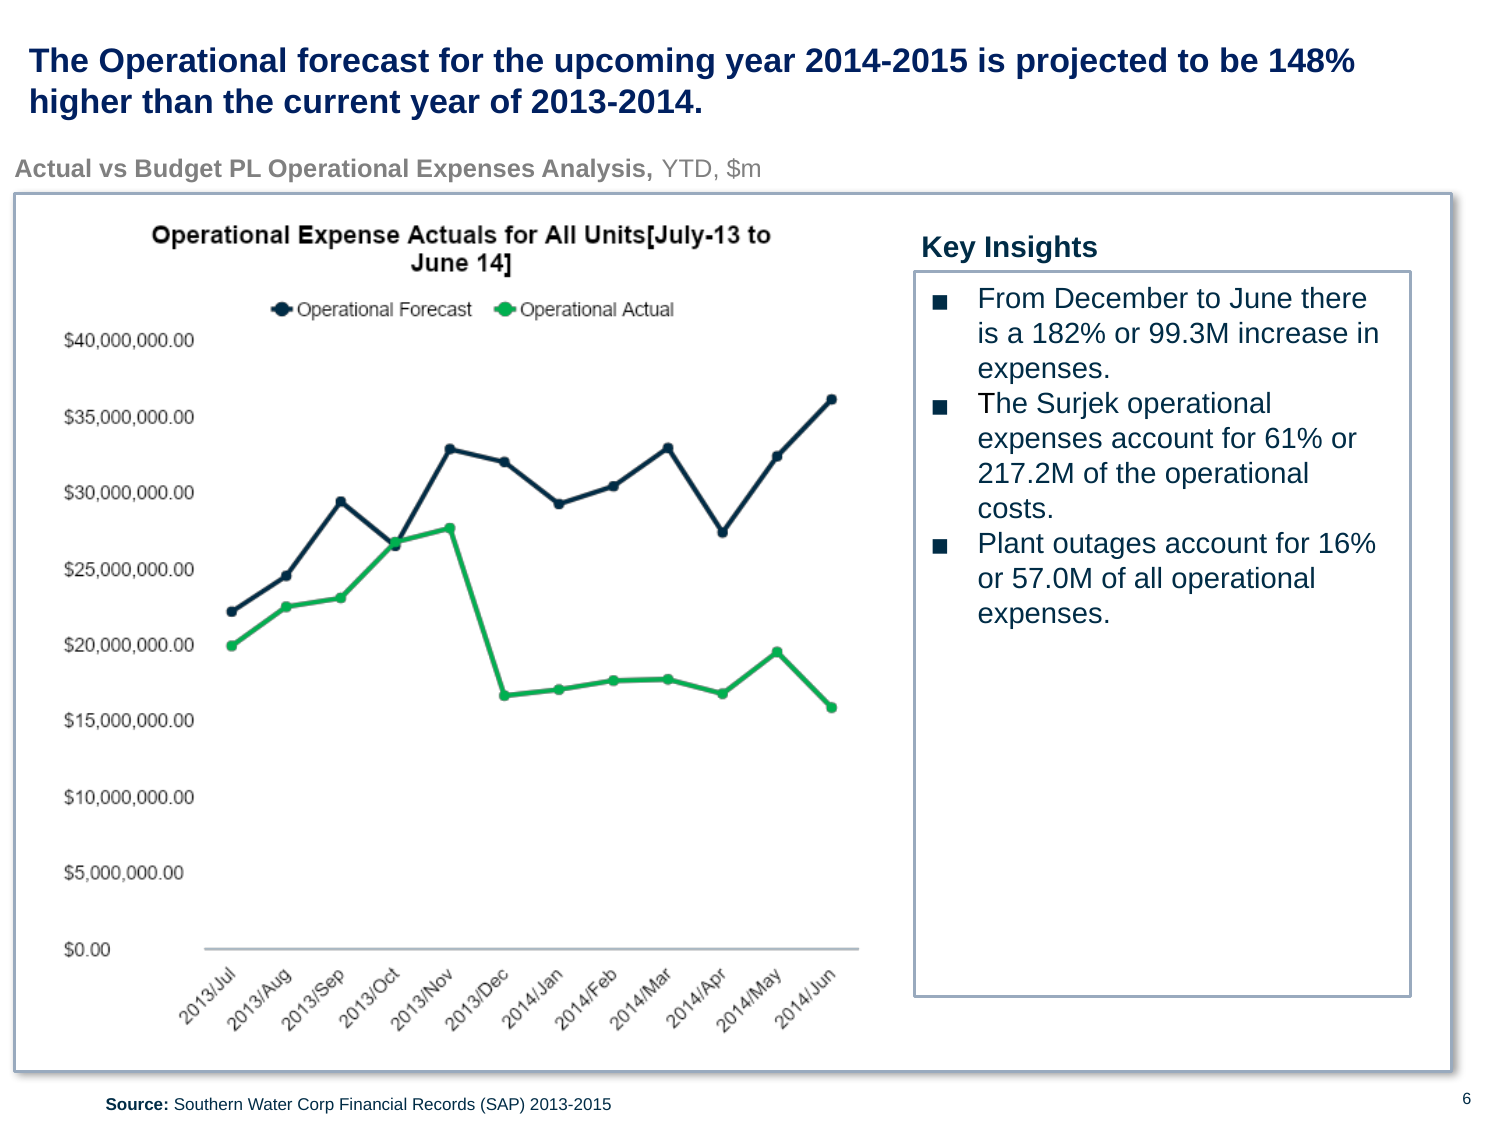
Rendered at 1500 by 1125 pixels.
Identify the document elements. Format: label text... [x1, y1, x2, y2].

text_box From December to June there is a 182% or 99.3M increase in expenses. The Surjek operational expenses account for 61% or 217.2M of the operational costs. Plant outages account for 16% or 57.0M of all operational expenses. [914, 271, 1411, 545]
text_box [14, 193, 1452, 1072]
text_box Source: Southern Water Corp Financial Records (SAP) 2013-2015 [90, 1085, 646, 1122]
title The Operational forecast for the upcoming year 2014-2015 is projected to be 148% higher than the current year of 2013-2014. [28, 38, 1472, 123]
text_box Actual vs Budget PL Operational Expenses Analysis, YTD, $m [14, 151, 1226, 184]
picture [42, 220, 880, 1053]
text_box Key Insights [906, 220, 1163, 273]
text_box [914, 545, 1411, 997]
